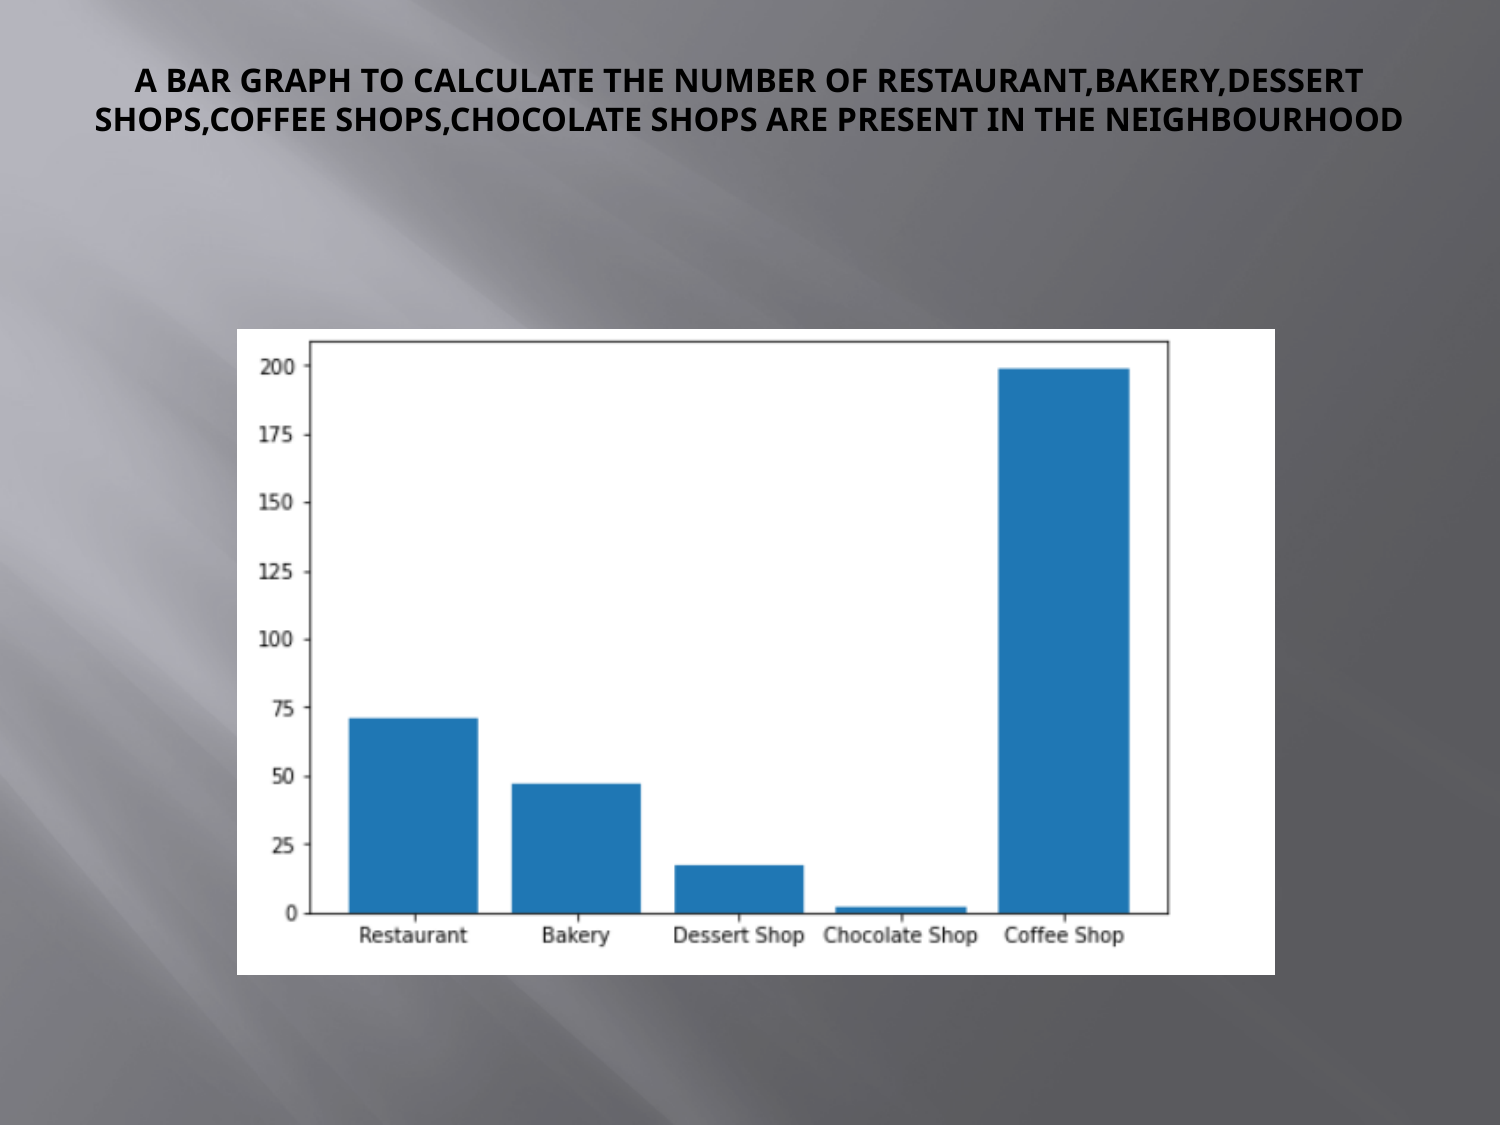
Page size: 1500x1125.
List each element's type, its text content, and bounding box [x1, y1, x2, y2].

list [237, 329, 1275, 976]
title A BAR GRAPH TO CALCULATE THE NUMBER OF RESTAURANT,BAKERY,DESSERT SHOPS,COFFEE SHOPS,CHOCOLATE SHOPS ARE PRESENT IN THE NEIGHBOURHOOD [75, 45, 1425, 233]
